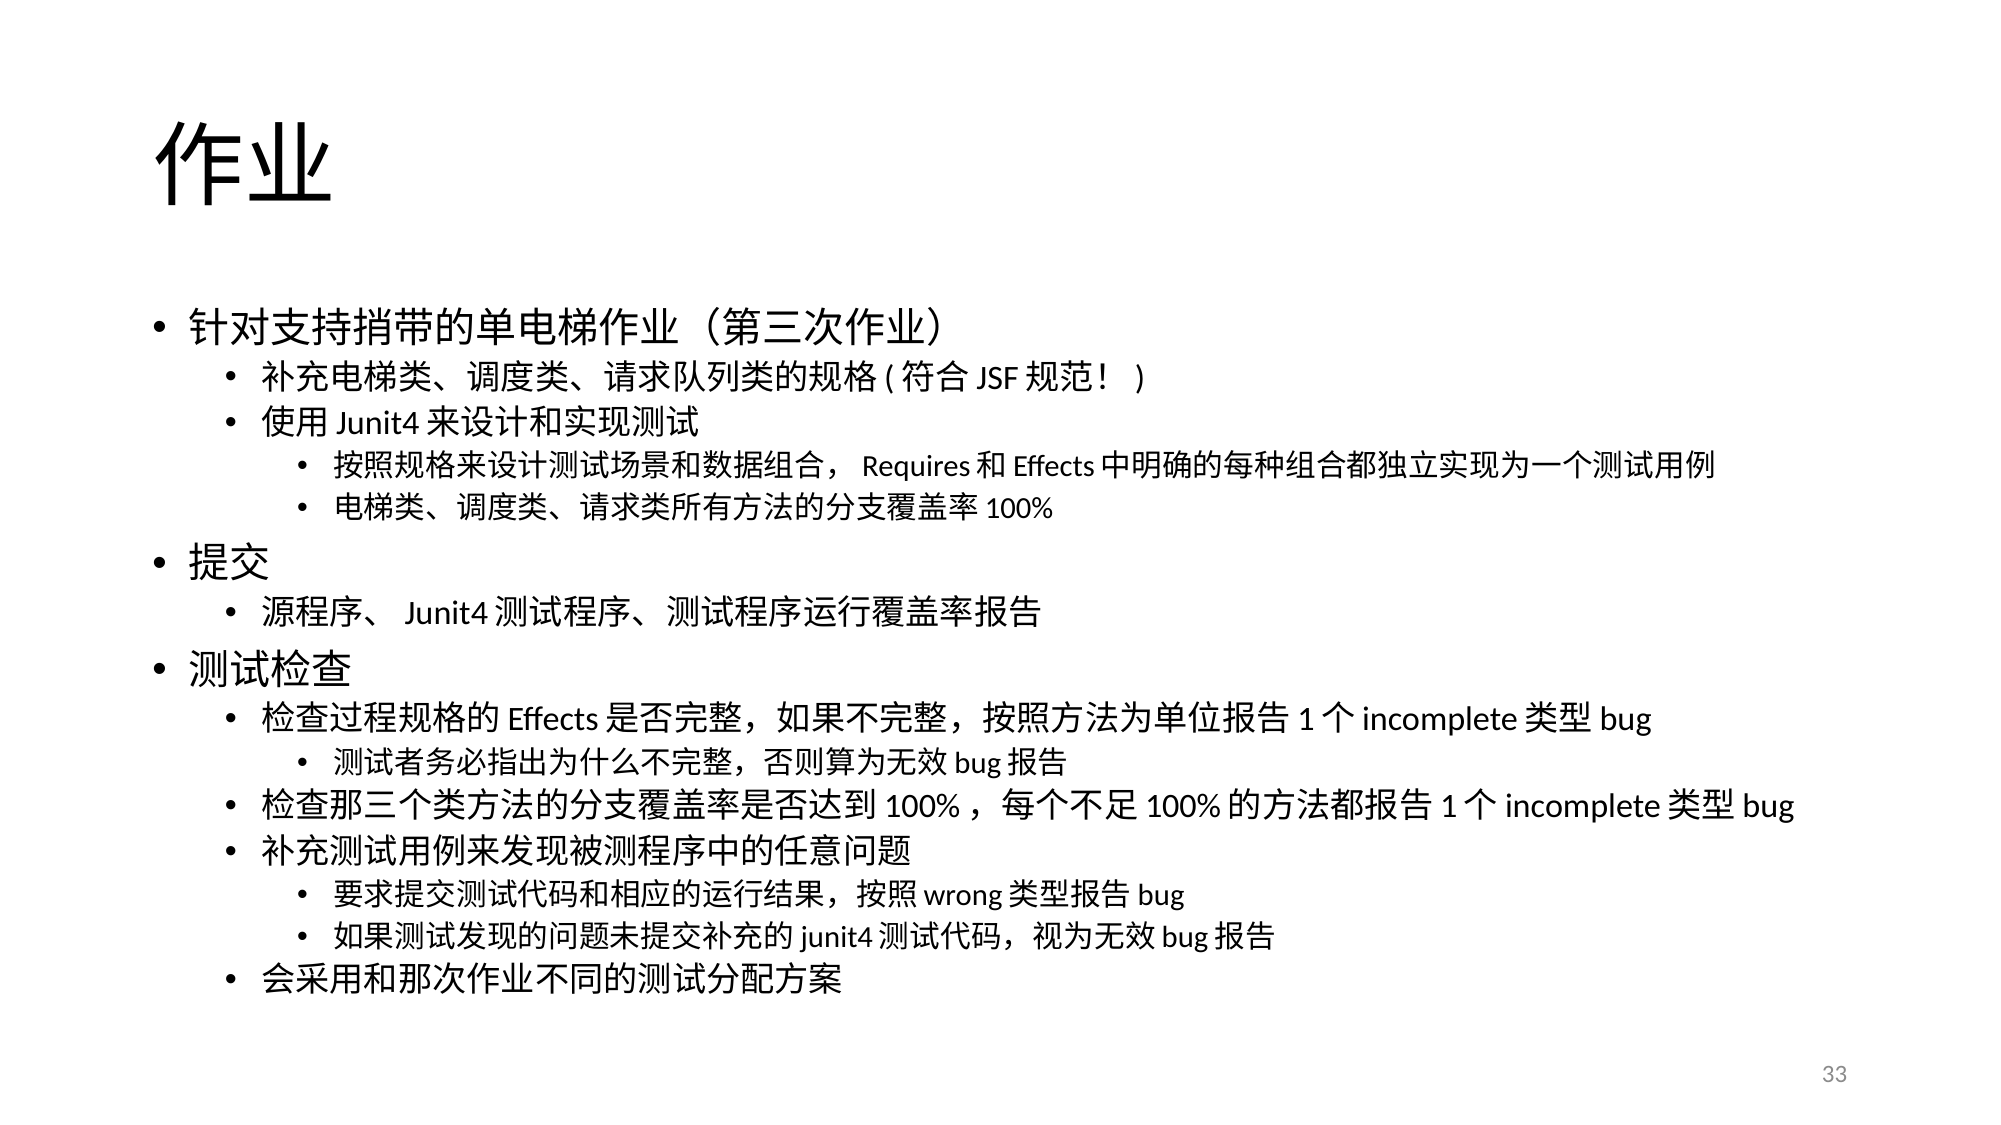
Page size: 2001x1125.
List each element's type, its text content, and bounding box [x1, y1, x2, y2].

title 作业 [137, 59, 1863, 278]
list 针对支持捎带的单电梯作业（第三次作业） 补充电梯类、调度类、请求队列类的规格(符合JSF规范！) 使用Junit4来设计和实现测试 按照规格来设计测试场景和数据组合，Requires和Effects中明确的每种组合都独立实现为一个测试用例 电梯类、调度类、请求类所有方法的分支覆盖率100% 提交 源程序、Junit4测试程序、测试程序运行覆盖率报告 测试检查 检查过程规格的Effects是否完整，如果不完整，按照方法为单位报告1个incomplete类型bug 测试者务必指出为什么不完整，否则算为无效bug报告 检查那三个类方法的分支覆盖率是否达到100%，每个不足100%的方法都报告1个incomplete类型bug 补充测试用例来发现被测程序中的任意问题 要求提交测试代码和相应的运行结果，按照wrong类型报告bug 如果测试发现的问题未提交补充的junit4测试代码，视为无效bug报告 会采用和那次作业不同的测试分配方案 [137, 299, 1878, 1014]
slide_number 33 [1412, 1042, 1863, 1103]
